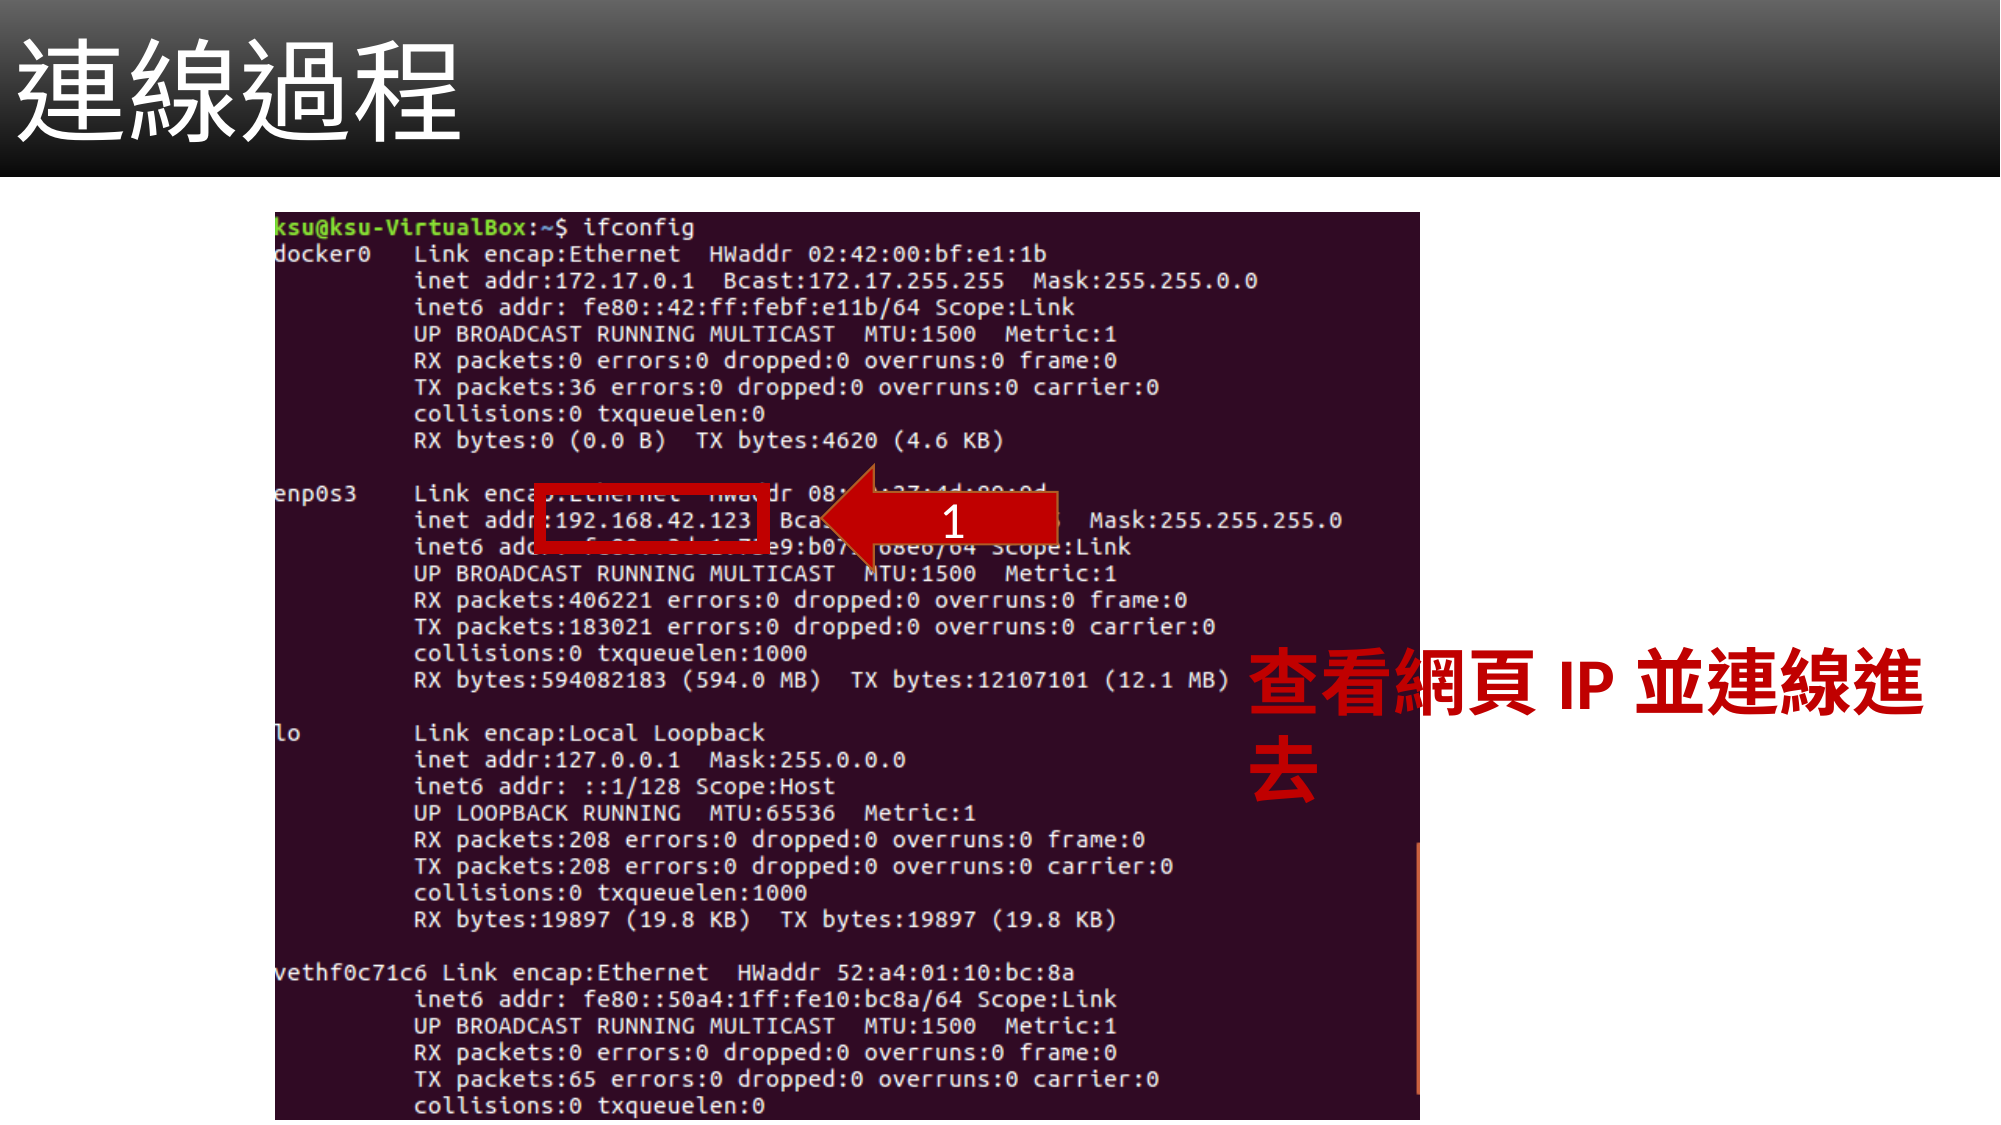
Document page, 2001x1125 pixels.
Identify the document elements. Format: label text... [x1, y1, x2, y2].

text_box 查看網頁IP並連線進去 [1420, 629, 2000, 820]
picture [275, 212, 1420, 1120]
text_box 連線過程 [0, 0, 2000, 177]
